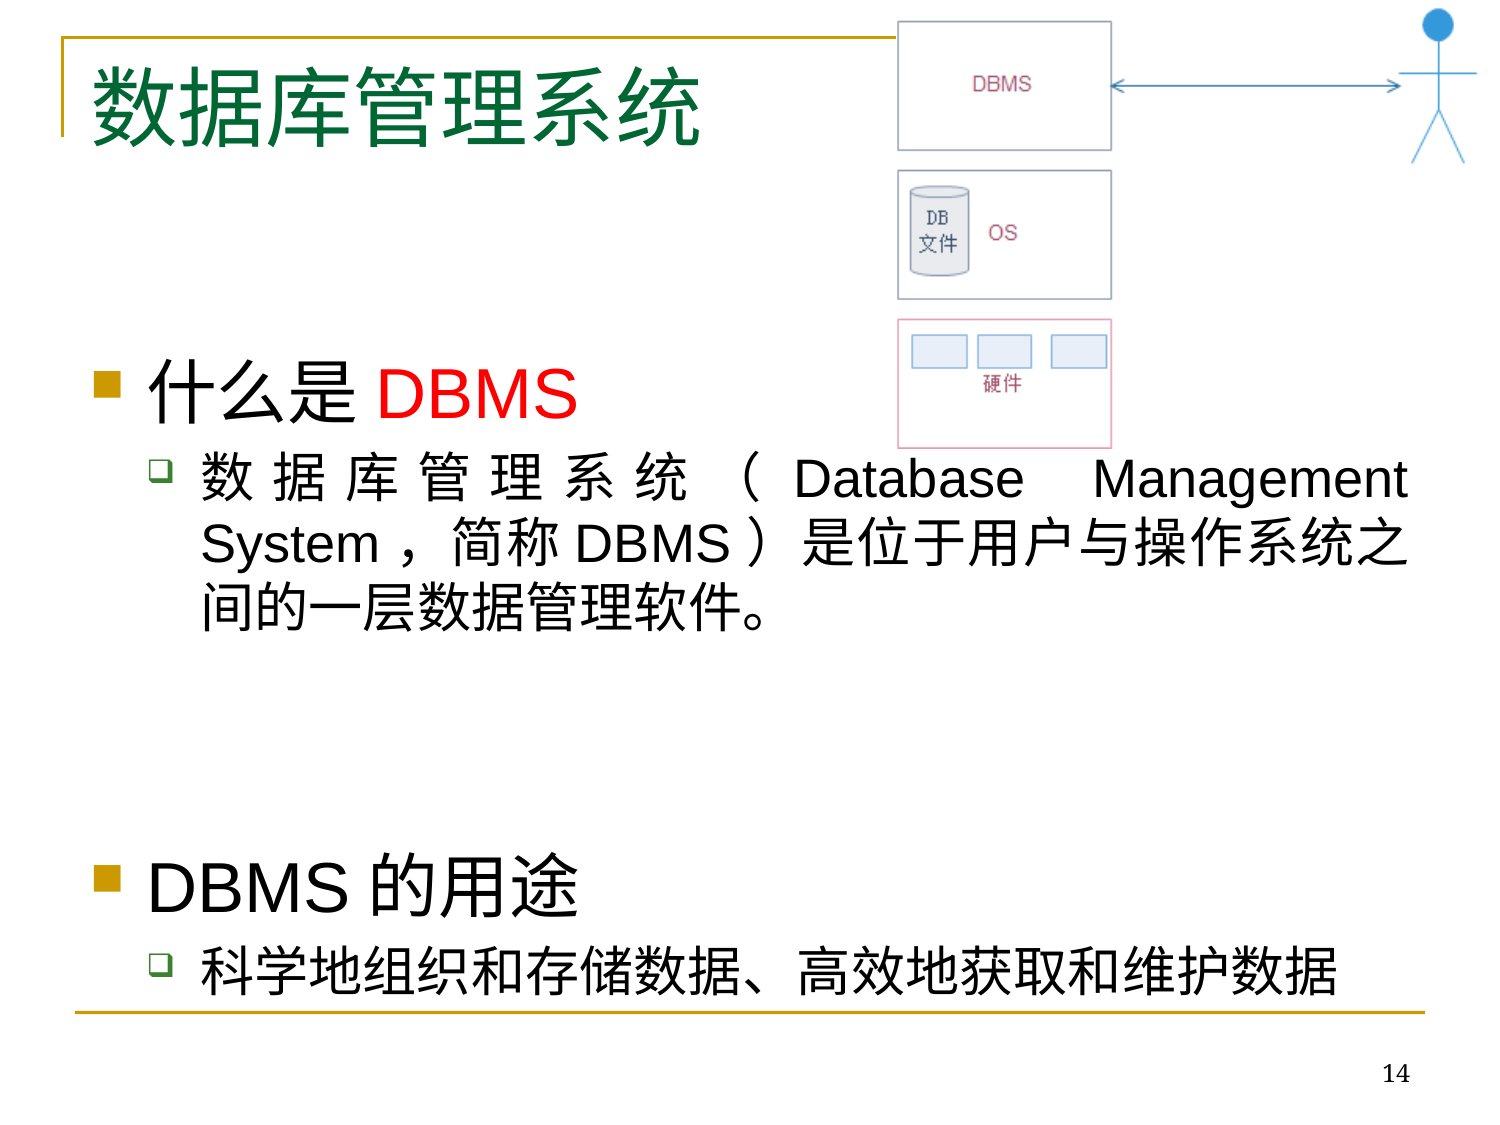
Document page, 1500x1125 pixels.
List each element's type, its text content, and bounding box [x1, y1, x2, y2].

picture [896, 7, 1479, 449]
title 数据库管理系统 [75, 45, 891, 233]
slide_number 14 [1074, 1023, 1426, 1100]
list 什么是DBMS 数据库管理系统（Database Management System，简称DBMS）是位于用户与操作系统之间的一层数据管理软件。 DBMS的用途 科学地组织和存储数据、高效地获取和维护数据 [75, 340, 1425, 1006]
